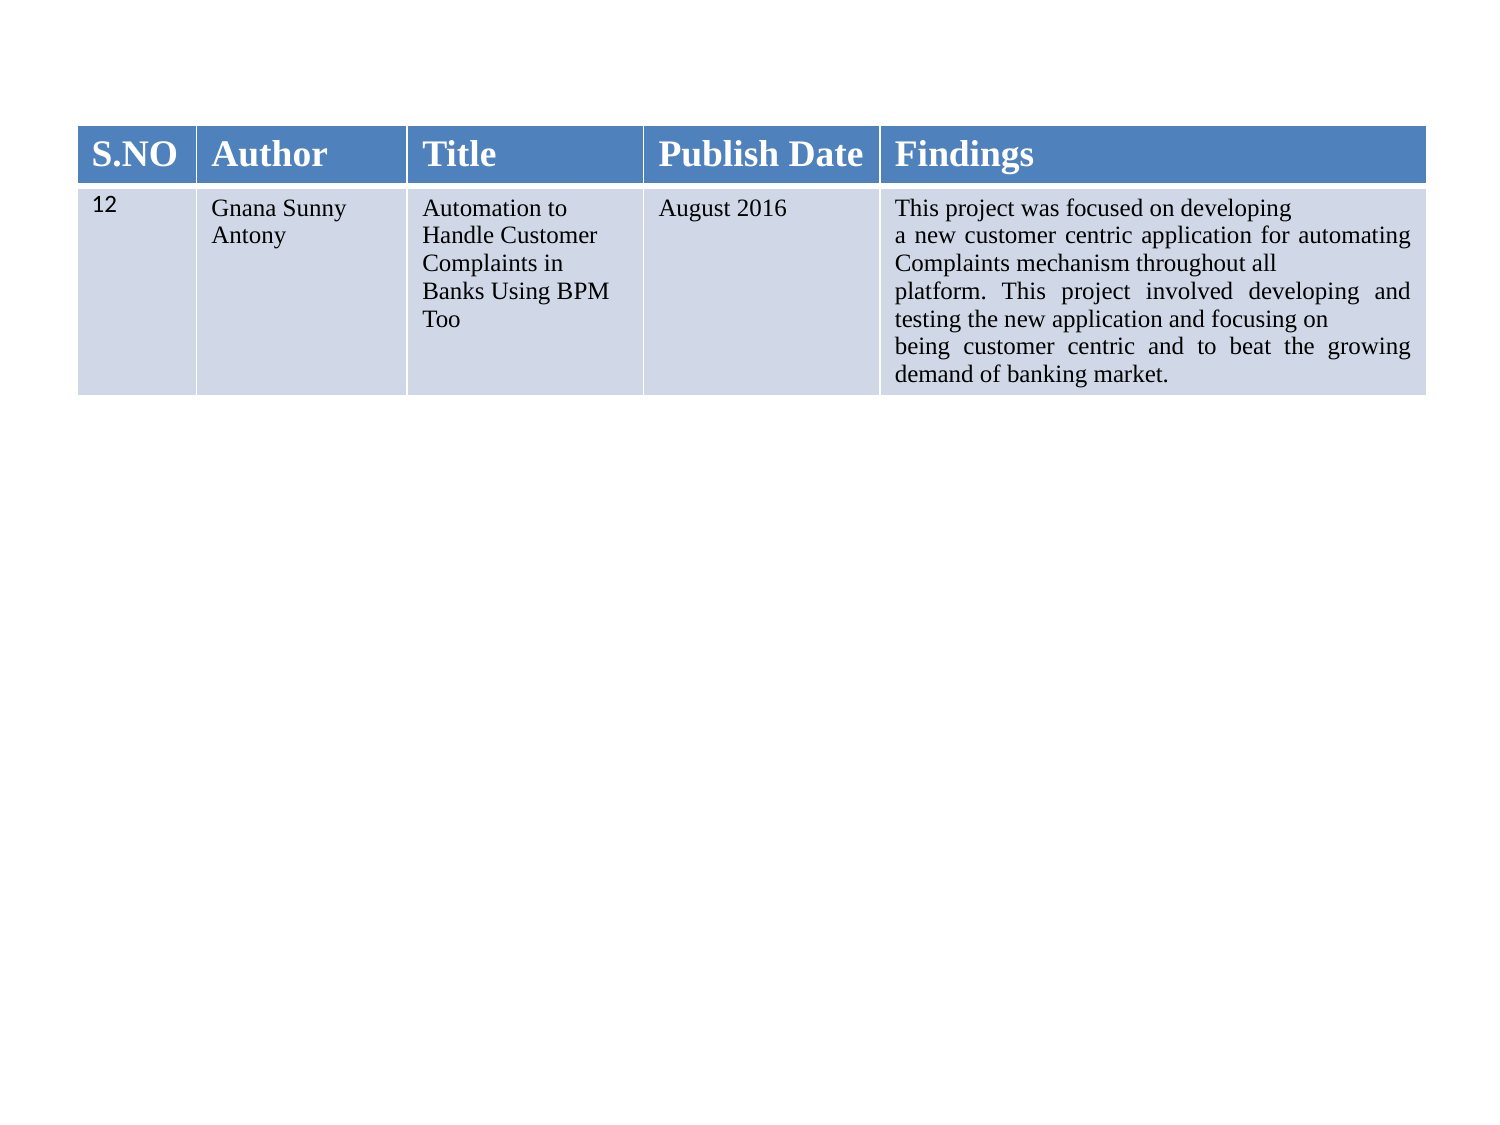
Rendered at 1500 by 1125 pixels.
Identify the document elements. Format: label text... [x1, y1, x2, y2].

table_header Findings [881, 126, 1426, 183]
table_cell Automation to Handle Customer Complaints in Banks Using BPM Too [408, 189, 643, 395]
table_cell This project was focused on developing a new customer centric application for automating Complaints mechanism throughout all platform. This project involved developing and testing the new application and focusing on being customer centric and to beat the growing demand of banking market. [881, 189, 1426, 395]
table_header Title [408, 126, 643, 183]
table_cell Gnana Sunny Antony [197, 189, 406, 395]
table_header Author [197, 126, 406, 183]
table_cell August 2016 [644, 189, 879, 395]
table_cell 12 [78, 189, 196, 395]
table_header Publish Date [644, 126, 879, 183]
table_header S.NO [78, 126, 196, 183]
